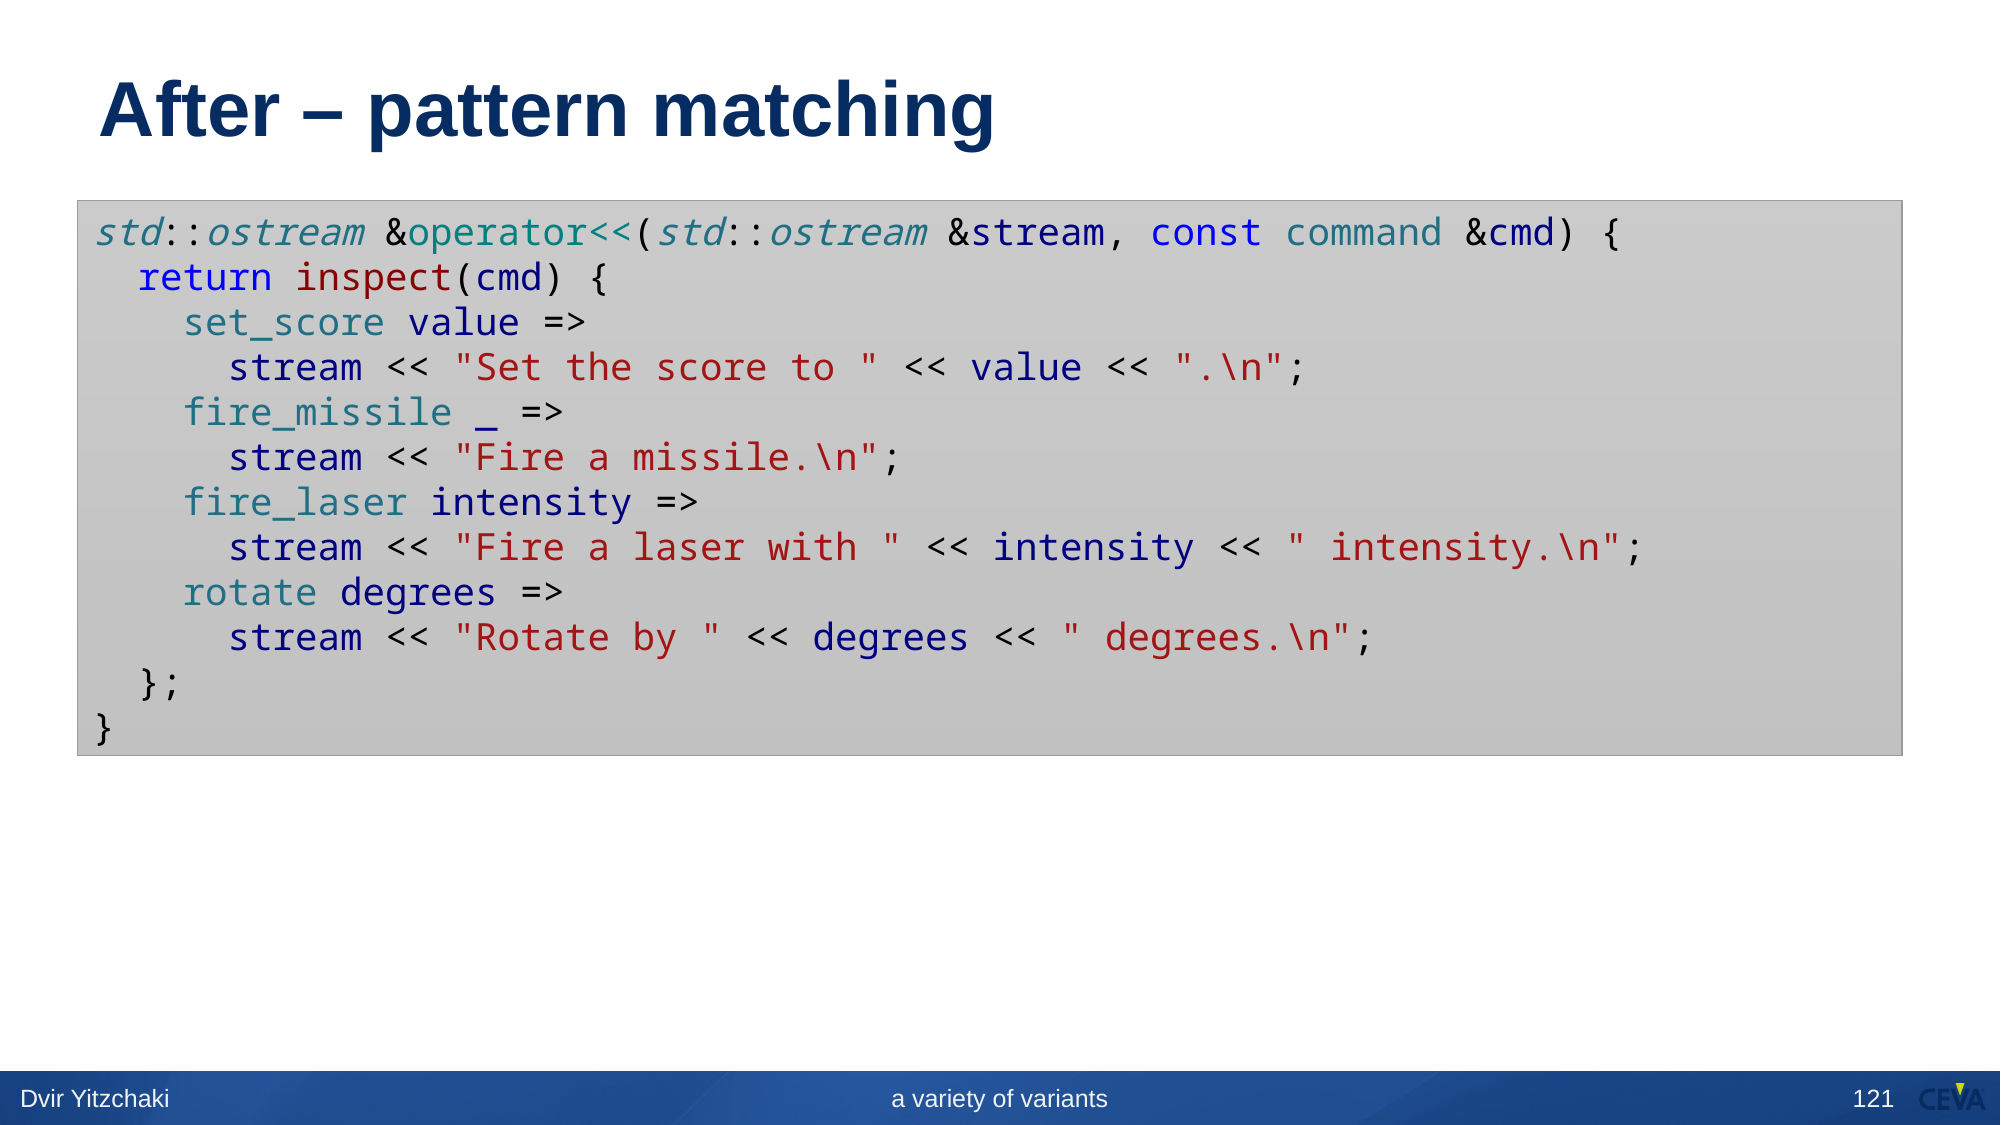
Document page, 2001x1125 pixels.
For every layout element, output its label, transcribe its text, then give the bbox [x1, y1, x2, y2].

text_box std::ostream &operator<<(std::ostream &stream, const command &cmd) { return inspect(cmd) { set_score value => stream << "Set the score to " << value << ".\n"; fire_missile _ => stream << "Fire a missile.\n"; fire_laser intensity => stream << "Fire a laser with " << intensity << " intensity.\n"; rotate degrees => stream << "Rotate by " << degrees << " degrees.\n"; }; } [77, 200, 1903, 756]
picture [0, 1071, 2000, 1125]
title After – pattern matching [99, 66, 1627, 157]
